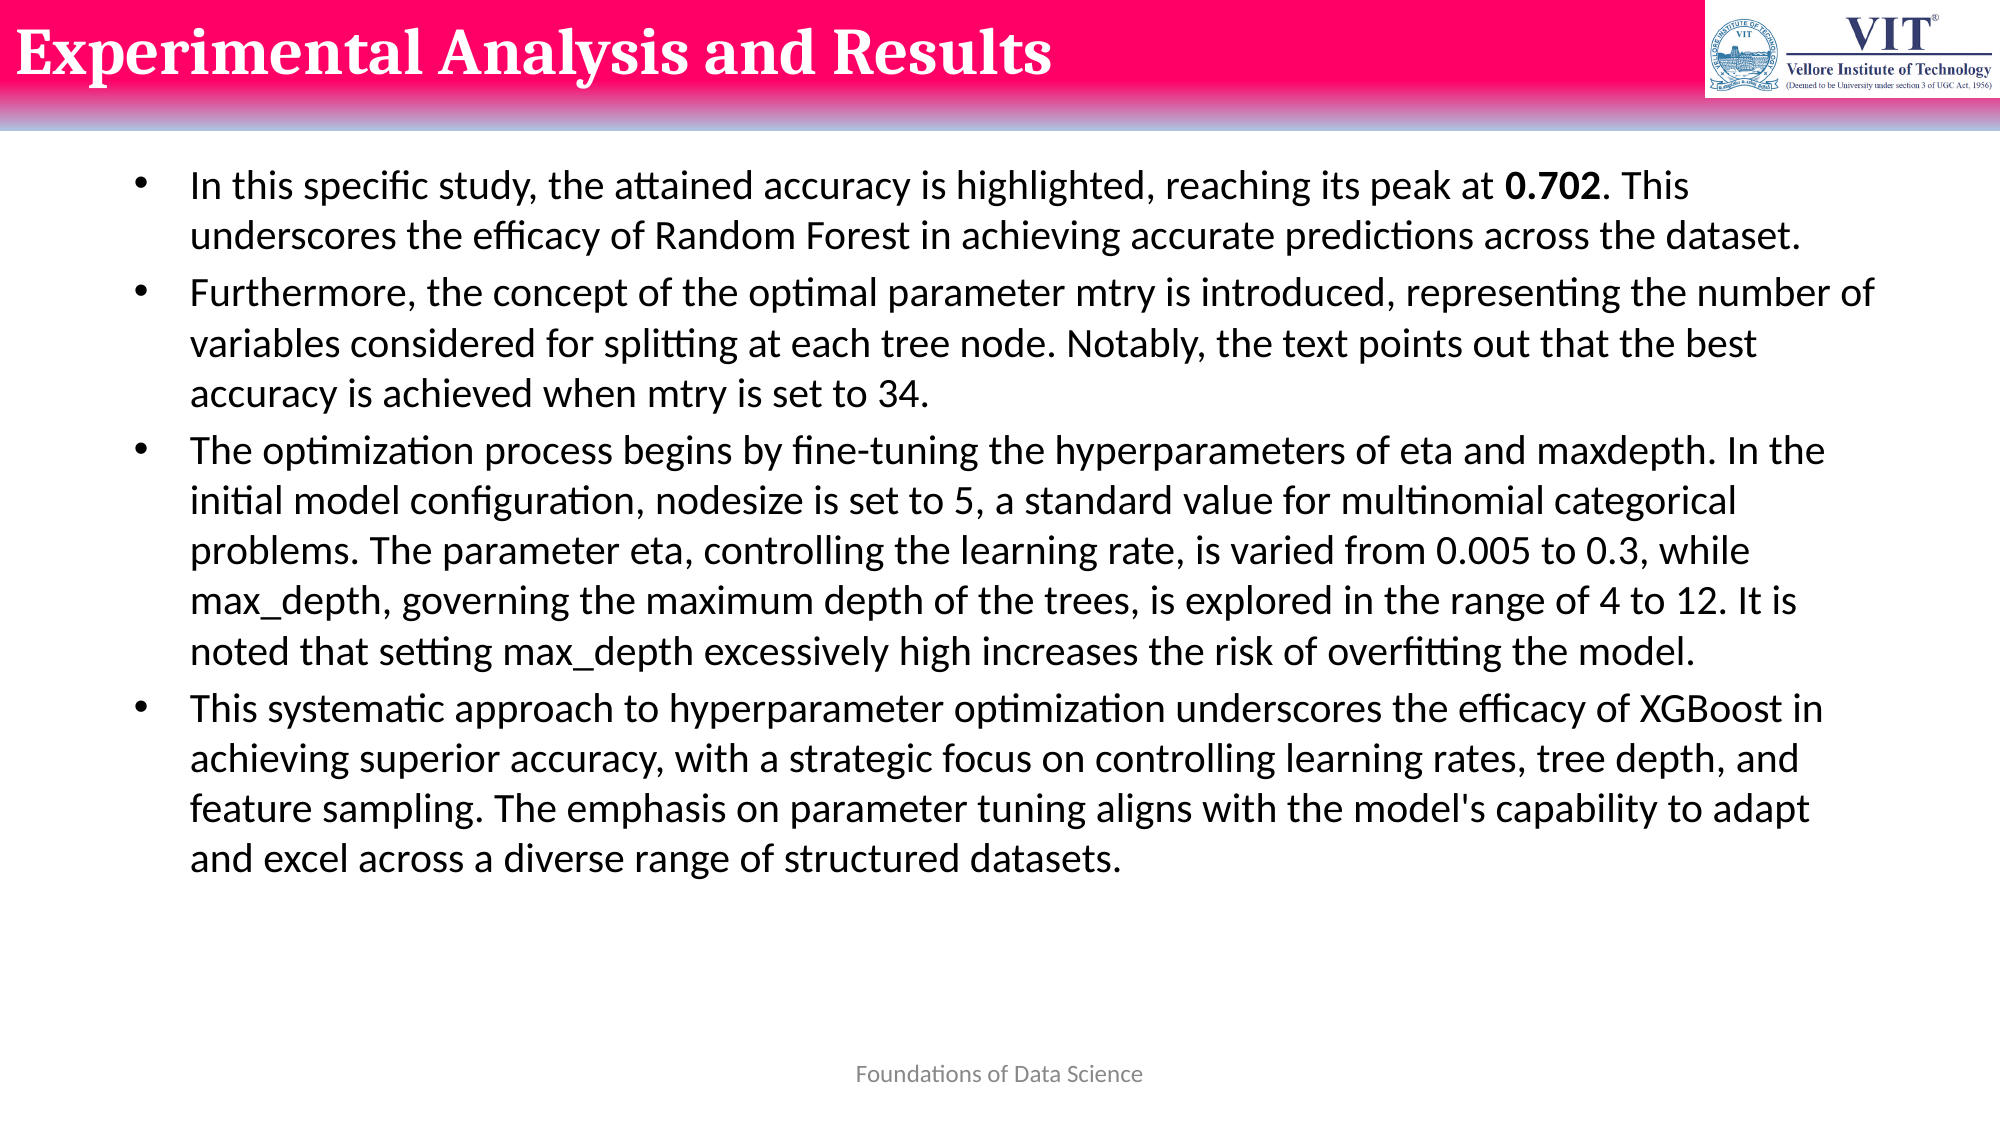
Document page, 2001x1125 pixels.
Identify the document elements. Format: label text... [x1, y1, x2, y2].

picture [1705, 0, 2000, 98]
text_box Experimental Analysis and Results [0, 0, 2000, 131]
footer Foundations of Data Science [683, 1042, 1317, 1103]
list In this specific study, the attained accuracy is highlighted, reaching its peak at 0.702. This underscores the efficacy of Random Forest in achieving accurate predictions across the dataset. Furthermore, the concept of the optimal parameter mtry is introduced, representing the number of variables considered for splitting at each tree node. Notably, the text points out that the best accuracy is achieved when mtry is set to 34. The optimization process begins by fine-tuning the hyperparameters of eta and maxdepth. In the initial model configuration, nodesize is set to 5, a standard value for multinomial categorical problems. The parameter eta, controlling the learning rate, is varied from 0.005 to 0.3, while max_depth, governing the maximum depth of the trees, is explored in the range of 4 to 12. It is noted that setting max_depth excessively high increases the risk of overfitting the model. This systematic approach to hyperparameter optimization underscores the efficacy of XGBoost in achieving superior accuracy, with a strategic focus on controlling learning rates, tree depth, and feature sampling. The emphasis on parameter tuning aligns with the model's capability to adapt and excel across a diverse range of structured datasets. [99, 149, 1900, 1043]
